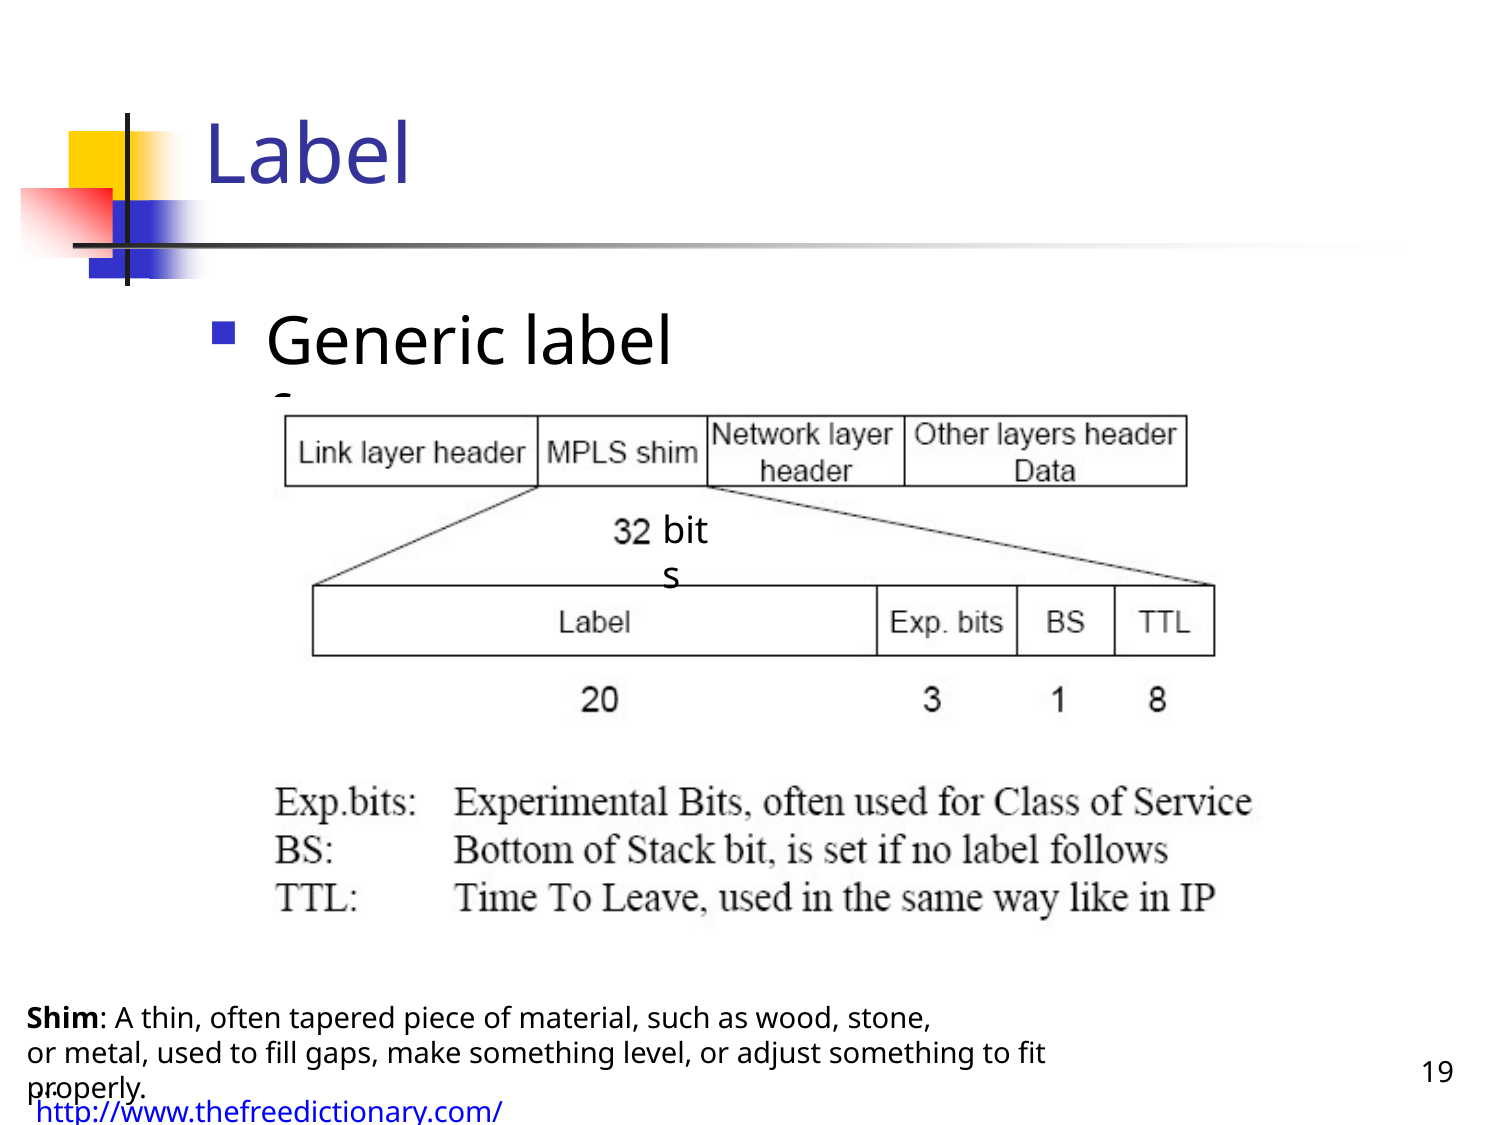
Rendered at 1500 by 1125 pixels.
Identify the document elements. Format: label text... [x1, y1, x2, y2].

text_box Shim: A thin, often tapered piece of material, such as wood, stone, or metal, used to fill gaps, make something level, or adjust something to fit properly. [24, 999, 1122, 1105]
text_box …http://www.thefreedictionary.com/ [33, 1069, 508, 1125]
text_box bits [660, 506, 723, 597]
text_box 19 [1418, 1053, 1455, 1089]
text_box [200, 397, 1341, 941]
picture [20, 188, 80, 258]
title Label [80, 100, 1420, 289]
text_box Generic label format [206, 297, 864, 397]
